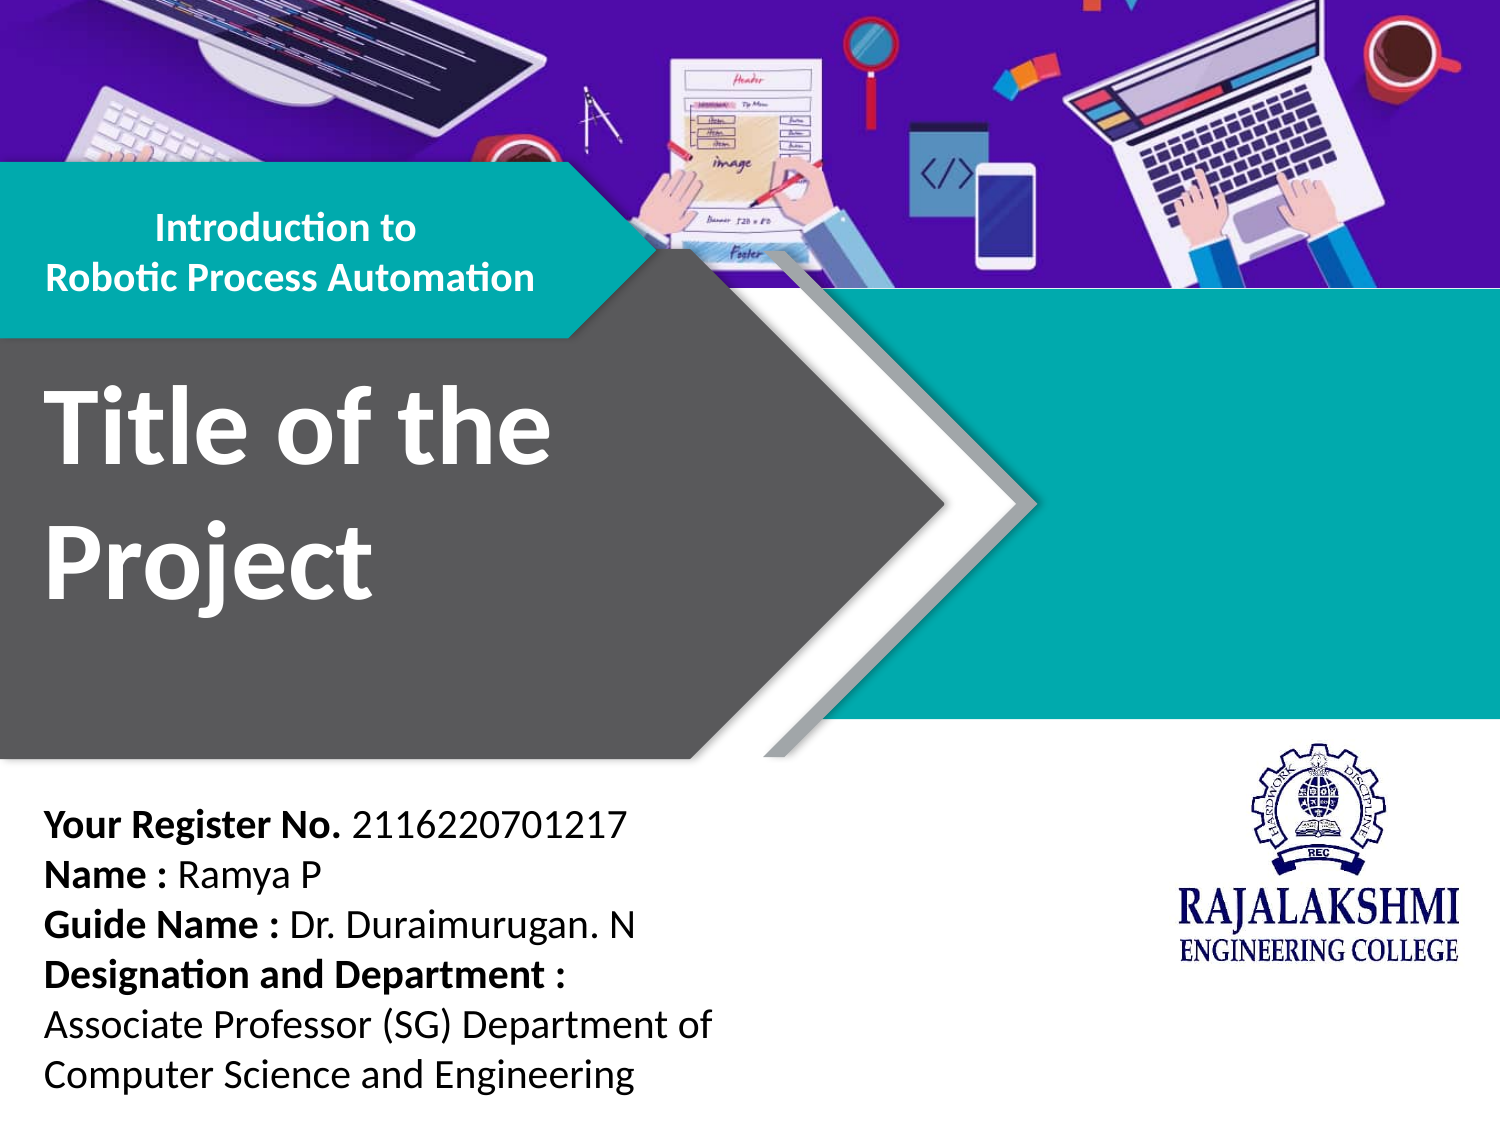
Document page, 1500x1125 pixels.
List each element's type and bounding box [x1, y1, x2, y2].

picture [0, 0, 1500, 161]
picture [1169, 728, 1468, 982]
text_box [0, 161, 1500, 1108]
